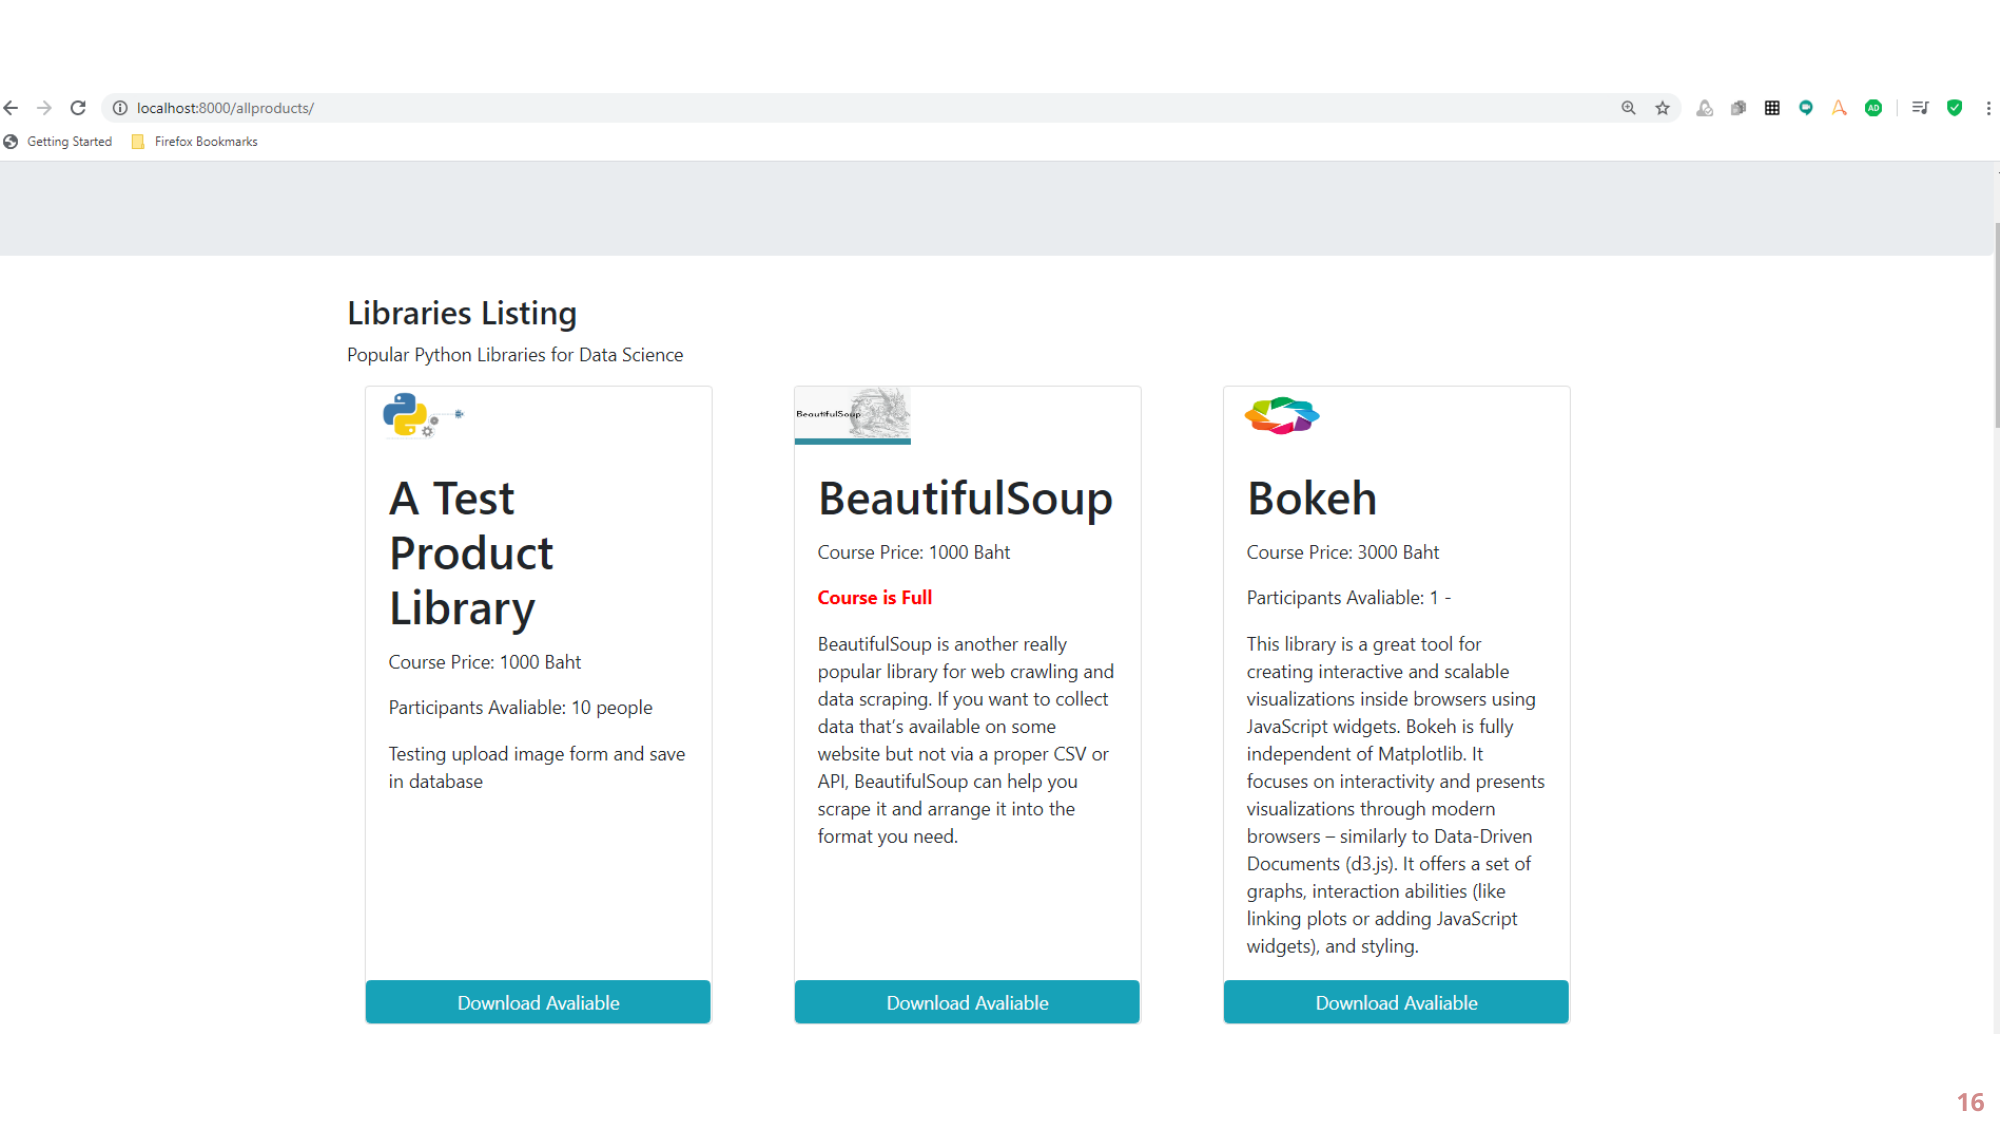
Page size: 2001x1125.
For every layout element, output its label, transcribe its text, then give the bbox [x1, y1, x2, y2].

slide_number 16 [1550, 1083, 2000, 1124]
picture [0, 91, 2000, 1034]
